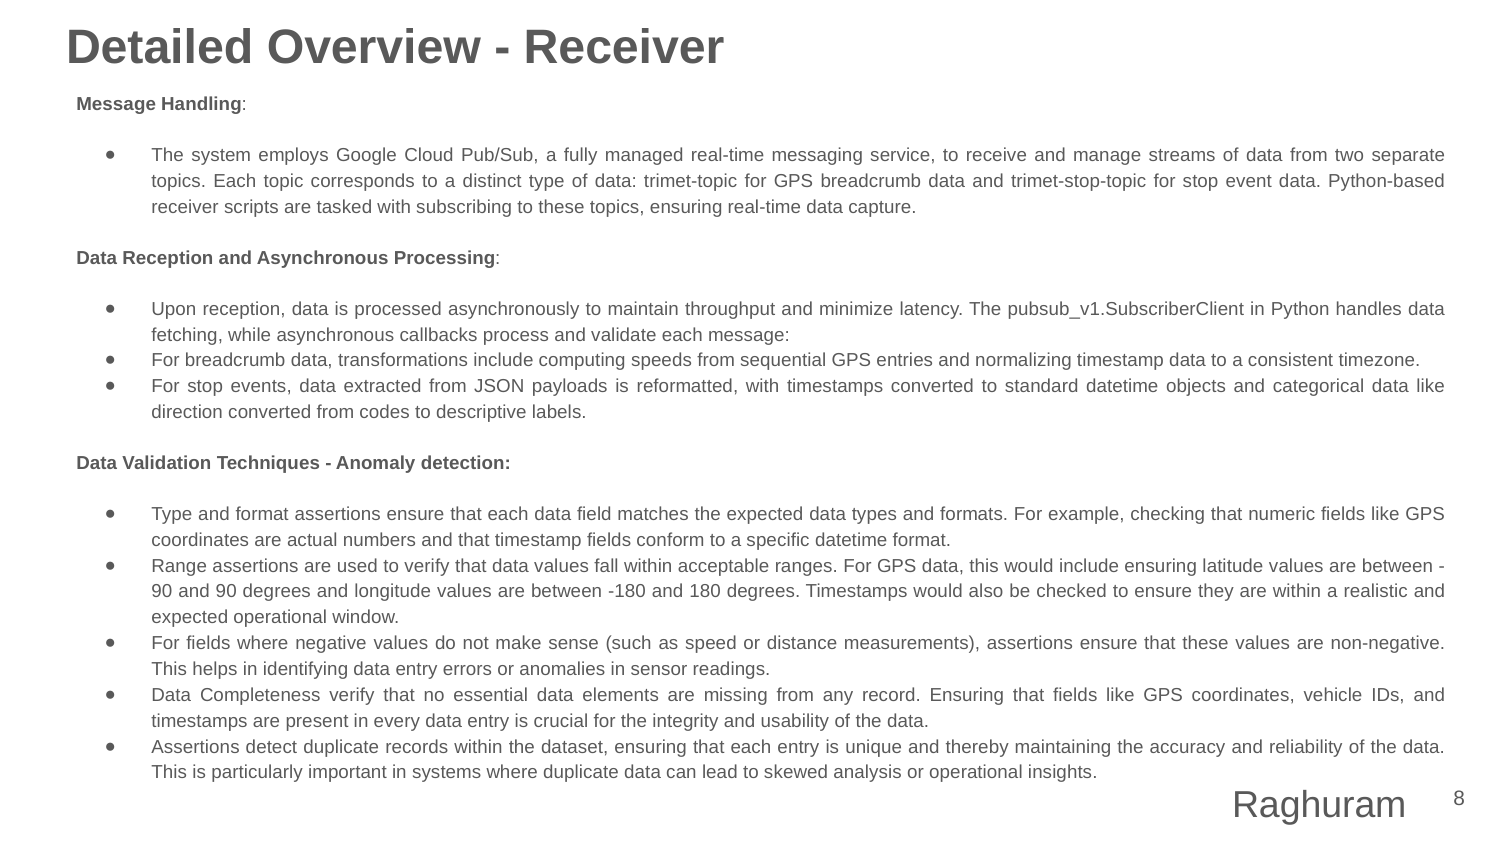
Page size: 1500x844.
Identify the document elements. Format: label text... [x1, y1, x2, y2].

title Detailed Overview - Receiver [51, 0, 1449, 111]
text_box Raghuram [1217, 764, 1424, 844]
slide_number ‹#› [1424, 764, 1480, 830]
list Message Handling: The system employs Google Cloud Pub/Sub, a fully managed real-time messaging service, to receive and manage streams of data from two separate topics. Each topic corresponds to a distinct type of data: trimet-topic for GPS breadcrumb data and trimet-stop-topic for stop event data. Python-based receiver scripts are tasked with subscribing to these topics, ensuring real-time data capture. Data Reception and Asynchronous Processing: Upon reception, data is processed asynchronously to maintain throughput and minimize latency. The pubsub_v1.SubscriberClient in Python handles data fetching, while asynchronous callbacks process and validate each message: For breadcrumb data, transformations include computing speeds from sequential GPS entries and normalizing timestamp data to a consistent timezone. For stop events, data extracted from JSON payloads is reformatted, with timestamps converted to standard datetime objects and categorical data like direction converted from codes to descriptive labels. Data Validation Techniques - Anomaly detection: Type and format assertions ensure that each data field matches the expected data types and formats. For example, checking that numeric fields like GPS coordinates are actual numbers and that timestamp fields conform to a specific datetime format. Range assertions are used to verify that data values fall within acceptable ranges. For GPS data, this would include ensuring latitude values are between -90 and 90 degrees and longitude values are between -180 and 180 degrees. Timestamps would also be checked to ensure they are within a realistic and expected operational window. For fields where negative values do not make sense (such as speed or distance measurements), assertions ensure that these values are non-negative. This helps in identifying data entry errors or anomalies in sensor readings. Data Completeness verify that no essential data elements are missing from any record. Ensuring that fields like GPS coordinates, vehicle IDs, and timestamps are present in every data entry is crucial for the integrity and usability of the data. Assertions detect duplicate records within the dataset, ensuring that each entry is unique and thereby maintaining the accuracy and reliability of the data. This is particularly important in systems where duplicate data can lead to skewed analysis or operational insights. [61, 73, 1460, 837]
